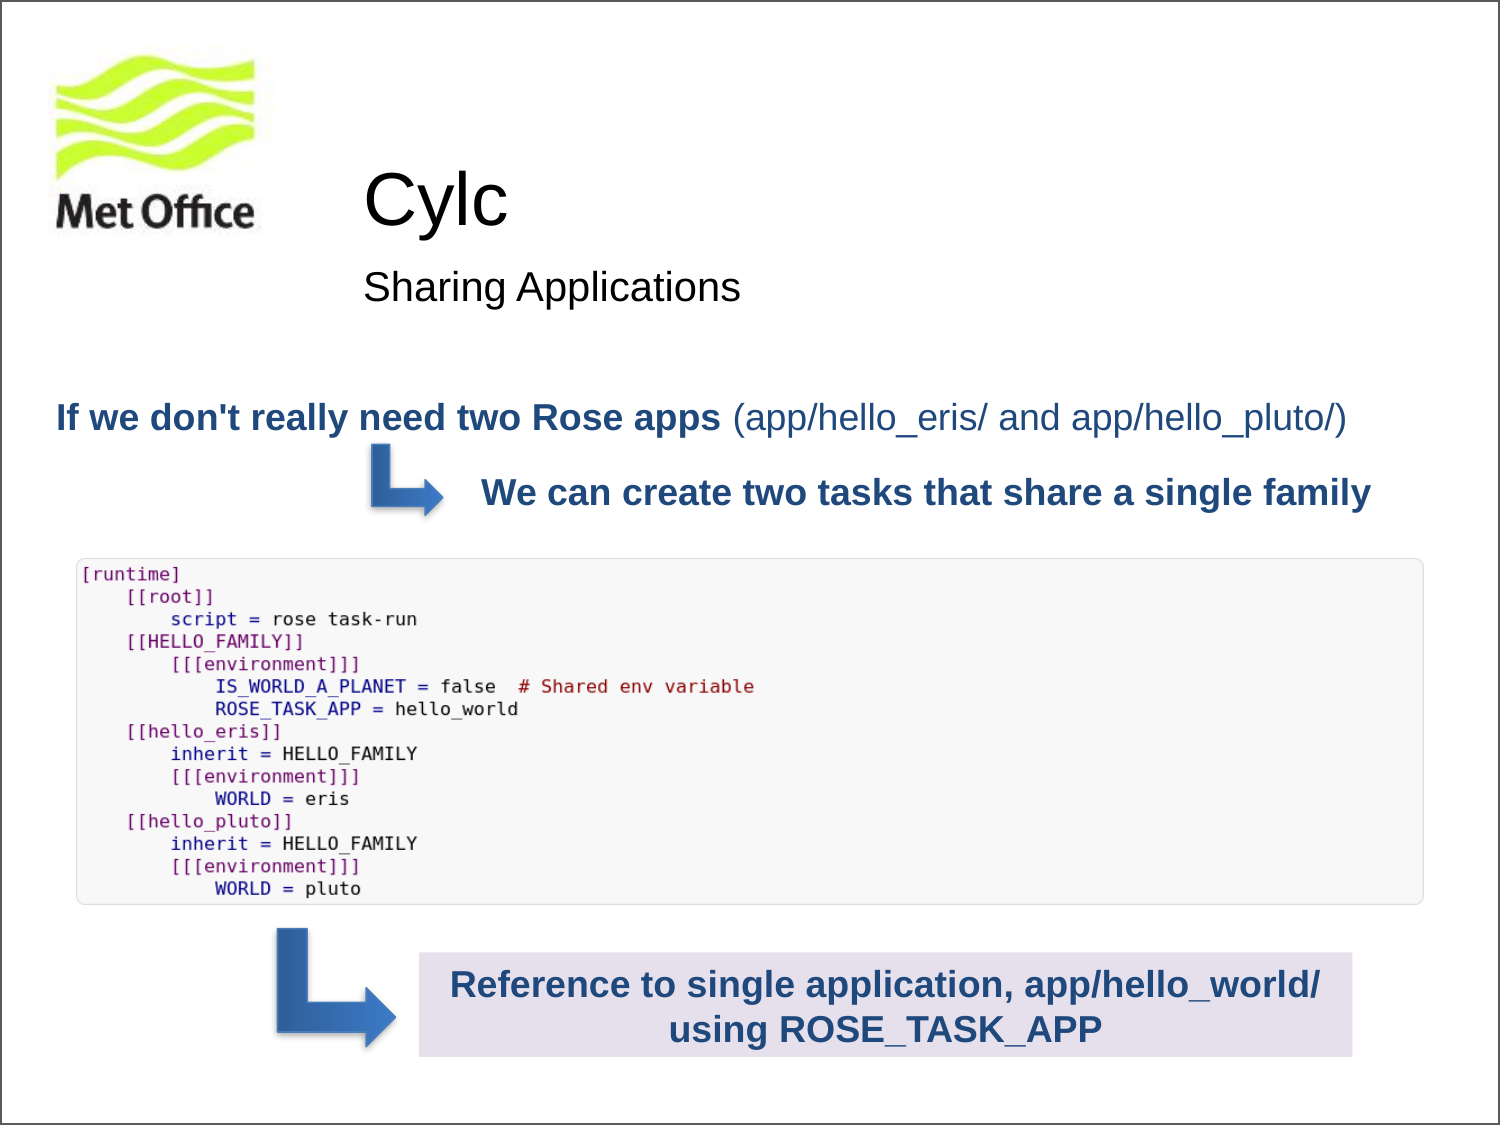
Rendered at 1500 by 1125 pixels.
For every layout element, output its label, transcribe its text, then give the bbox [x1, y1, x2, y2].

text_box [276, 927, 397, 1048]
text_box [371, 443, 444, 516]
subtitle Sharing Applications [348, 252, 1495, 336]
text_box If we don't really need two Rose apps (app/hello_eris/ and app/hello_pluto/) [41, 385, 1500, 445]
picture [24, 21, 287, 262]
text_box Reference to single application, app/hello_world/ using ROSE_TASK_APP [419, 952, 1353, 1057]
title Cylc [348, 94, 1495, 249]
picture [76, 558, 1424, 906]
text_box We can create two tasks that share a single family [466, 468, 1459, 521]
